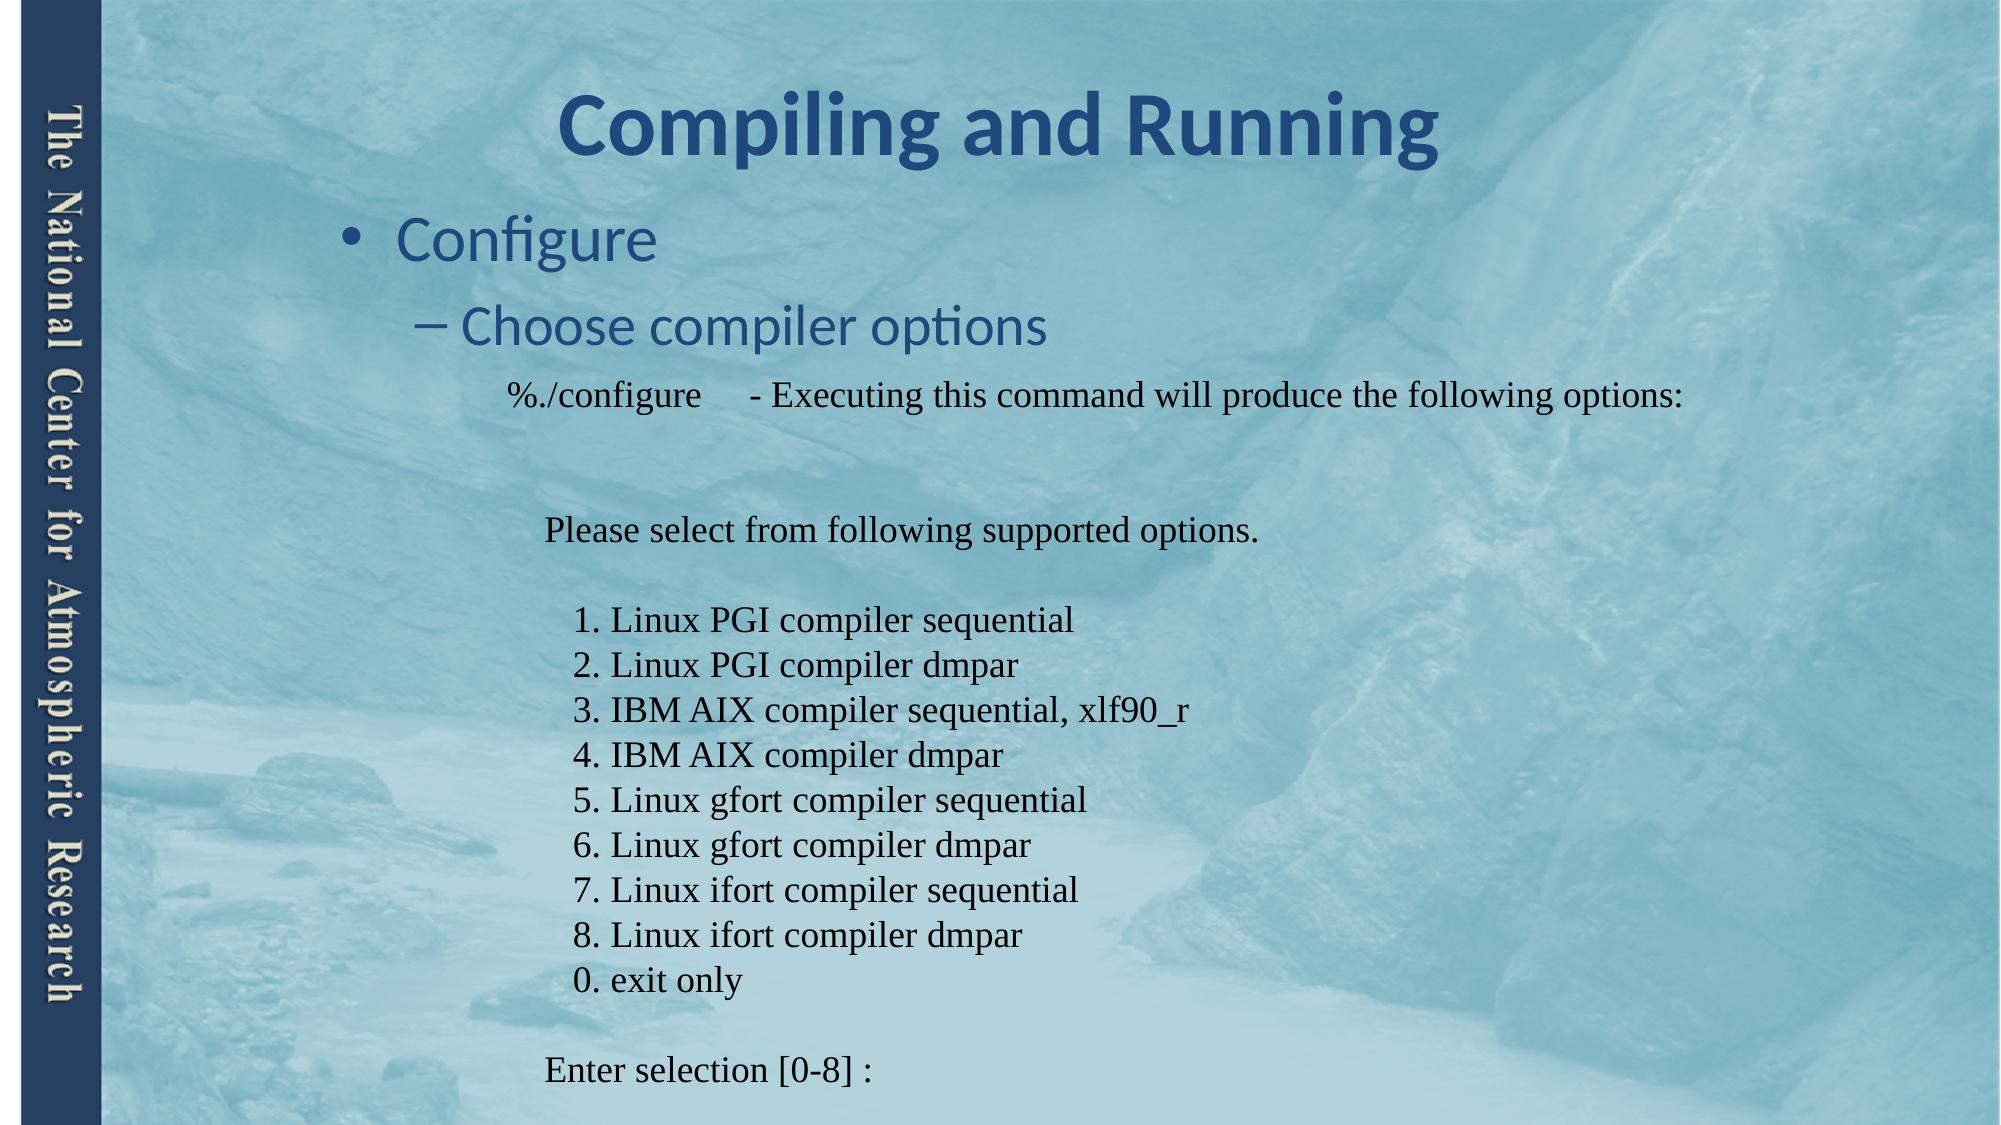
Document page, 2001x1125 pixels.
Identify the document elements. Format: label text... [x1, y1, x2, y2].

text_box %./configure - Executing this command will produce the following options: Please select from following supported options. 1. Linux PGI compiler sequential 2. Linux PGI compiler dmpar 3. IBM AIX compiler sequential, xlf90_r 4. IBM AIX compiler dmpar 5. Linux gfort compiler sequential 6. Linux gfort compiler dmpar 7. Linux ifort compiler sequential 8. Linux ifort compiler dmpar 0. exit only Enter selection [0-8] : [379, 362, 1701, 1098]
picture [0, 0, 2001, 1125]
list Configure Choose compiler options [324, 187, 1675, 1013]
title Compiling and Running [324, 24, 1675, 187]
